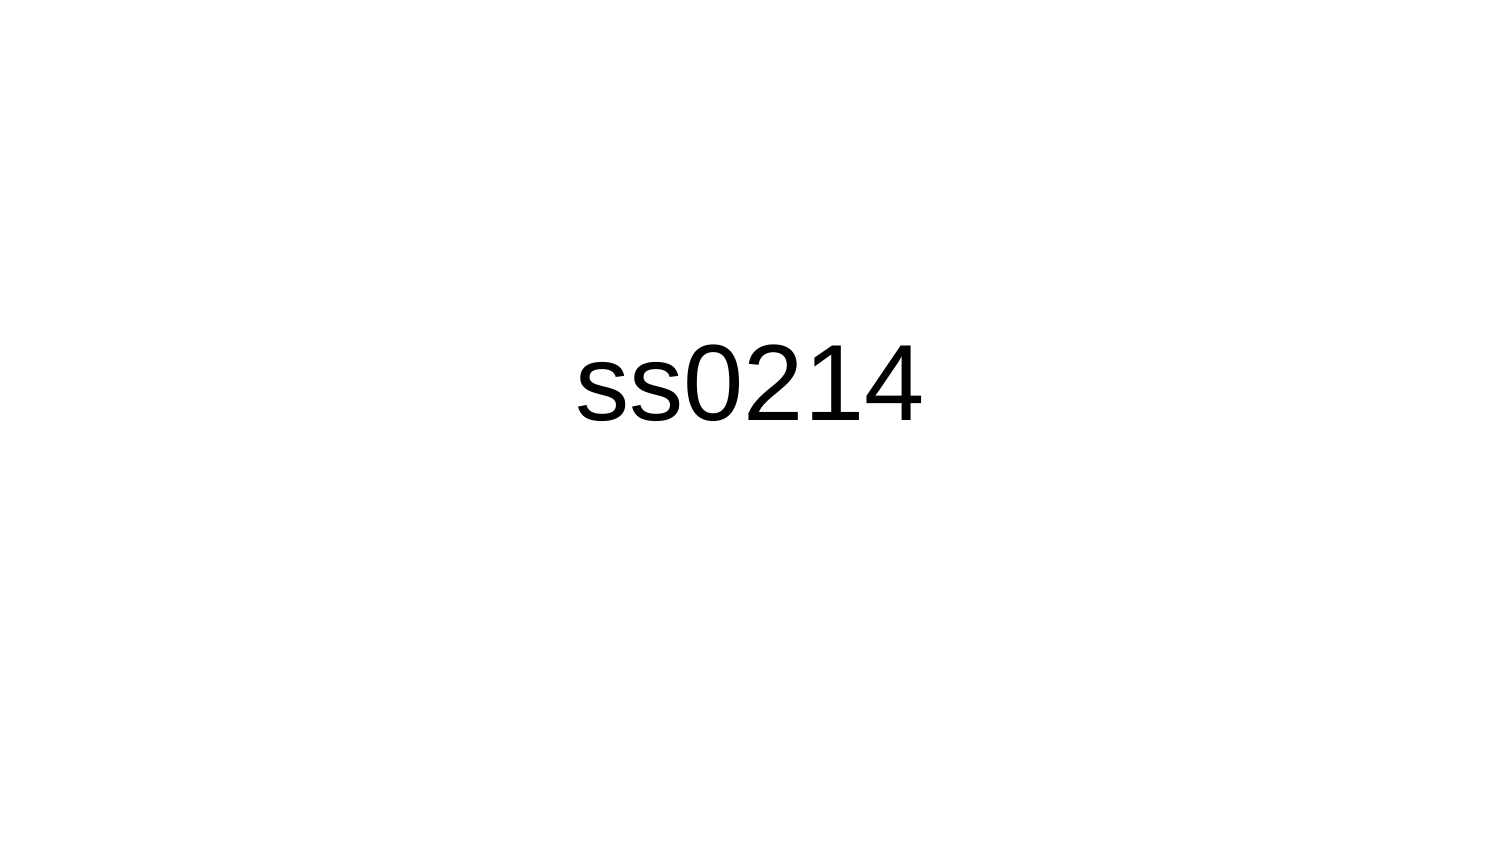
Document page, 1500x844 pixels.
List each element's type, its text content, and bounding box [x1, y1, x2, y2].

title ss0214 [51, 122, 1449, 459]
